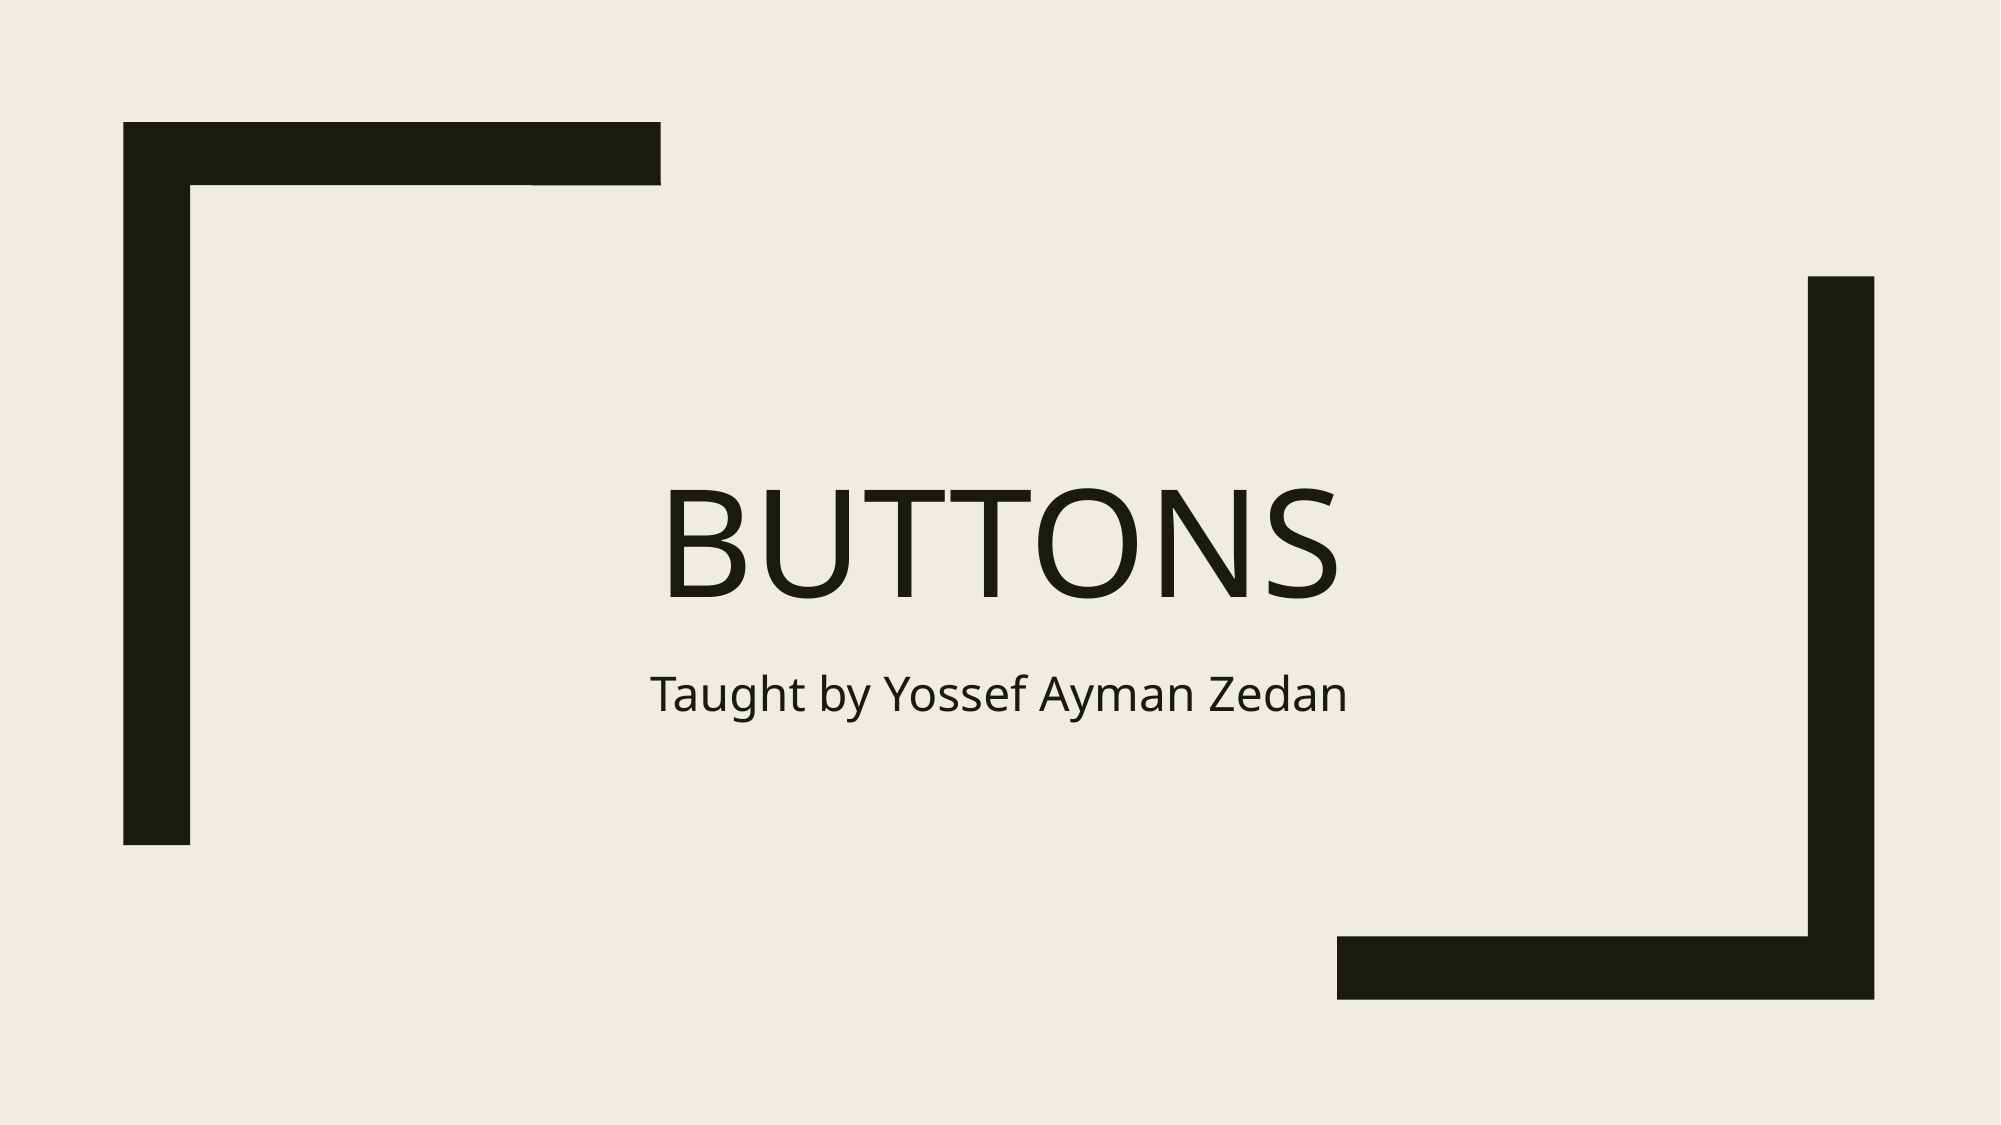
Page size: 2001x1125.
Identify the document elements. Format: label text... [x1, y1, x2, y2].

title bUTTONS [314, 293, 1686, 638]
subtitle Taught by Yossef Ayman Zedan [439, 649, 1561, 828]
